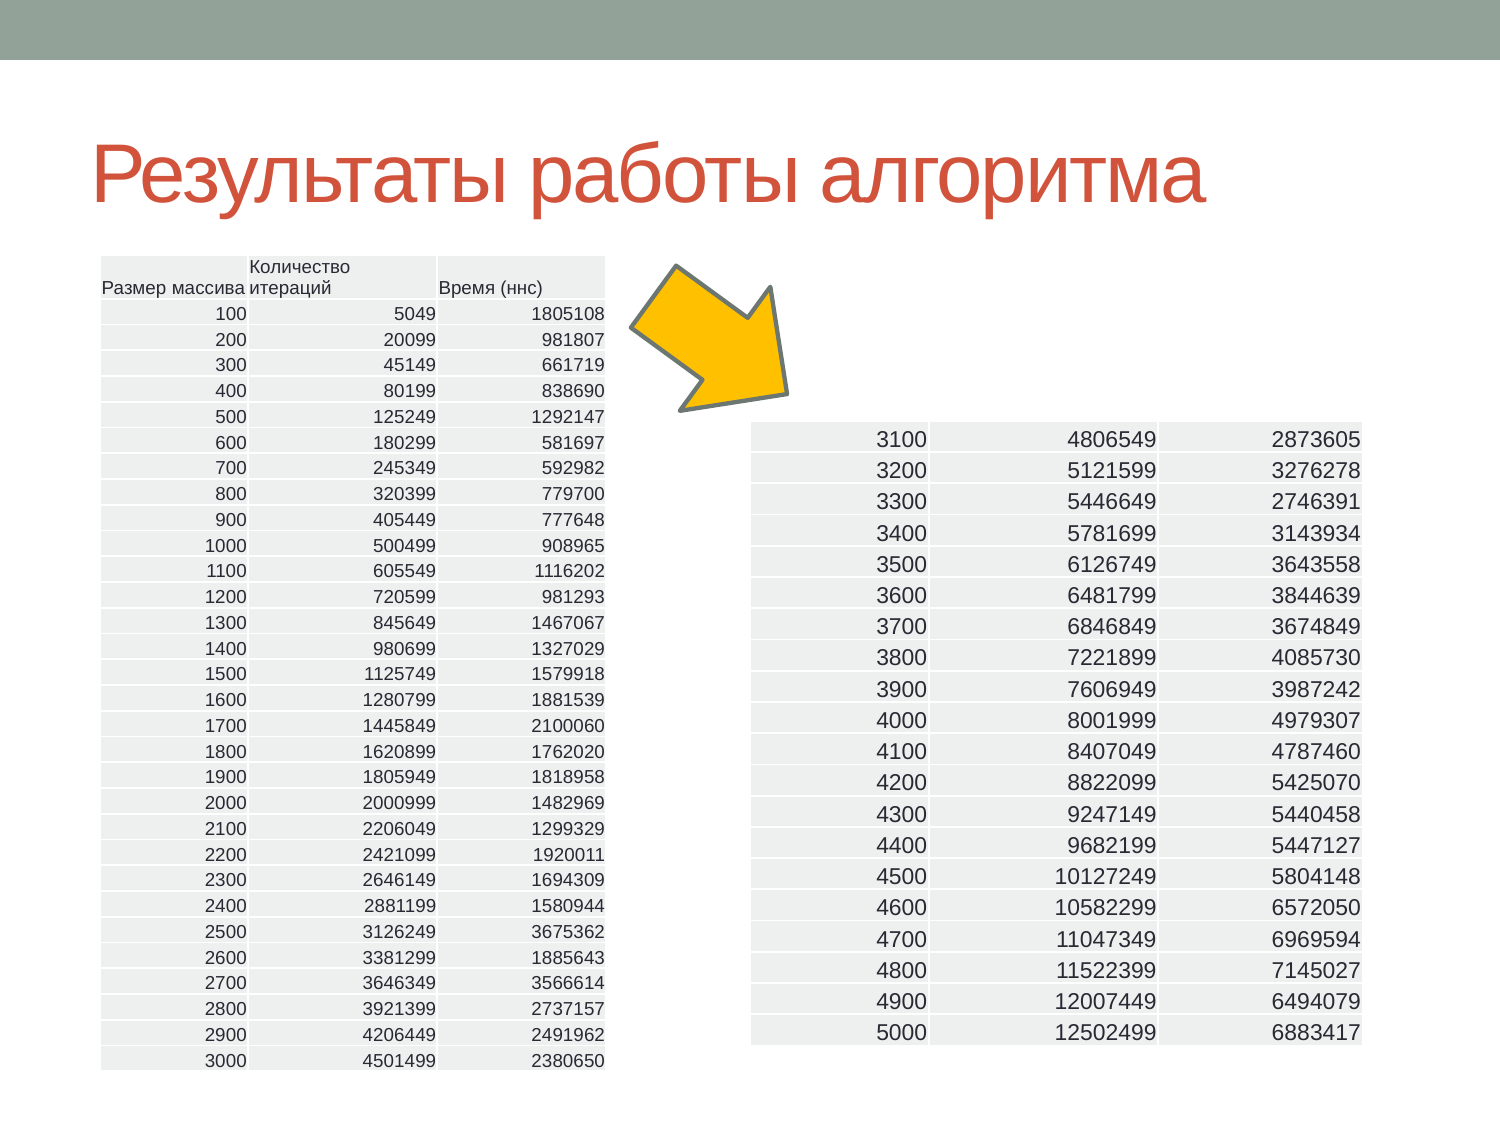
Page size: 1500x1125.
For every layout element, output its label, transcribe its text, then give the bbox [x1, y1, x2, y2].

table_cell 1467067 [438, 609, 605, 633]
table_cell 4787460 [1159, 734, 1362, 764]
table_cell 3143934 [1159, 515, 1362, 545]
table_cell 4200 [751, 765, 928, 795]
table_header Размер массива [101, 256, 247, 298]
table_cell 1116202 [438, 557, 605, 581]
table_cell 12502499 [930, 1015, 1157, 1045]
table_cell 4206449 [249, 1021, 436, 1045]
table_cell 800 [101, 480, 247, 504]
table_cell 3126249 [249, 918, 436, 942]
table_cell 1280799 [249, 686, 436, 710]
table_cell 4600 [751, 890, 928, 920]
table_cell 1805108 [438, 300, 605, 324]
table_cell 2737157 [438, 995, 605, 1019]
table_cell 3675362 [438, 918, 605, 942]
table_cell 1800 [101, 737, 247, 761]
table_cell 125249 [249, 403, 436, 427]
table_cell 1200 [101, 583, 247, 607]
table_cell 981807 [438, 325, 605, 349]
table_cell 3276278 [1159, 453, 1362, 482]
table_cell 2500 [101, 918, 247, 942]
table_cell 3500 [751, 547, 928, 576]
table_cell 1885643 [438, 943, 605, 967]
table_cell 8407049 [930, 734, 1157, 764]
table_cell 4501499 [249, 1046, 436, 1070]
table_cell 3200 [751, 453, 928, 482]
table_header 3100 [751, 422, 928, 451]
table_cell 2646149 [249, 866, 436, 890]
table_cell 320399 [249, 480, 436, 504]
table_cell 4300 [751, 797, 928, 826]
table_cell 6969594 [1159, 921, 1362, 951]
table_cell 1920011 [438, 840, 605, 864]
table_cell 3000 [101, 1046, 247, 1070]
table_cell 3300 [751, 484, 928, 514]
table_cell 838690 [438, 377, 605, 401]
table_cell 2600 [101, 943, 247, 967]
table_cell 605549 [249, 557, 436, 581]
table_cell 11047349 [930, 921, 1157, 951]
table_cell 2100 [101, 815, 247, 839]
table_cell 8822099 [930, 765, 1157, 795]
text_box [628, 263, 790, 413]
table_cell 5804148 [1159, 859, 1362, 888]
table_cell 2881199 [249, 892, 436, 916]
table_cell 2100060 [438, 712, 605, 736]
table_cell 6494079 [1159, 984, 1362, 1013]
table_cell 10127249 [930, 859, 1157, 888]
table_cell 4400 [751, 828, 928, 857]
table_cell 1580944 [438, 892, 605, 916]
table_cell 9247149 [930, 797, 1157, 826]
table_cell 1300 [101, 609, 247, 633]
table_cell 2000 [101, 789, 247, 813]
table_cell 245349 [249, 454, 436, 478]
table_cell 4800 [751, 953, 928, 982]
table_cell 1900 [101, 763, 247, 787]
table_cell 1482969 [438, 789, 605, 813]
table_cell 908965 [438, 531, 605, 555]
table_cell 1762020 [438, 737, 605, 761]
table_cell 980699 [249, 634, 436, 658]
table_cell 200 [101, 325, 247, 349]
table_cell 1620899 [249, 737, 436, 761]
table_cell 1700 [101, 712, 247, 736]
table_cell 3700 [751, 609, 928, 639]
table_cell 5781699 [930, 515, 1157, 545]
table_cell 3600 [751, 578, 928, 607]
table_cell 3800 [751, 640, 928, 670]
table_cell 500 [101, 403, 247, 427]
table_cell 4700 [751, 921, 928, 951]
table_cell 500499 [249, 531, 436, 555]
table_cell 6481799 [930, 578, 1157, 607]
table_cell 2746391 [1159, 484, 1362, 514]
table_cell 2000999 [249, 789, 436, 813]
table_cell 661719 [438, 351, 605, 375]
table_cell 592982 [438, 454, 605, 478]
table_cell 1881539 [438, 686, 605, 710]
table_cell 100 [101, 300, 247, 324]
table_cell 3921399 [249, 995, 436, 1019]
table_cell 1694309 [438, 866, 605, 890]
table_cell 4979307 [1159, 703, 1362, 732]
table_cell 12007449 [930, 984, 1157, 1013]
table_cell 777648 [438, 506, 605, 530]
table_cell 8001999 [930, 703, 1157, 732]
table_cell 2800 [101, 995, 247, 1019]
table_cell 5440458 [1159, 797, 1362, 826]
table_cell 1125749 [249, 660, 436, 684]
table_cell 5121599 [930, 453, 1157, 482]
table_cell 3400 [751, 515, 928, 545]
table_cell 45149 [249, 351, 436, 375]
table_cell 300 [101, 351, 247, 375]
table_cell 581697 [438, 428, 605, 452]
table_cell 3844639 [1159, 578, 1362, 607]
table_cell 1100 [101, 557, 247, 581]
table_cell 1818958 [438, 763, 605, 787]
table_cell 1579918 [438, 660, 605, 684]
table_cell 5000 [751, 1015, 928, 1045]
table_cell 6846849 [930, 609, 1157, 639]
table_cell 1445849 [249, 712, 436, 736]
table_cell 405449 [249, 506, 436, 530]
table_cell 2200 [101, 840, 247, 864]
table_cell 2380650 [438, 1046, 605, 1070]
table_cell 981293 [438, 583, 605, 607]
table_cell 4500 [751, 859, 928, 888]
table_cell 2300 [101, 866, 247, 890]
table_cell 5425070 [1159, 765, 1362, 795]
table_cell 779700 [438, 480, 605, 504]
table_cell 1500 [101, 660, 247, 684]
table_cell 720599 [249, 583, 436, 607]
table_cell 2206049 [249, 815, 436, 839]
table_header Время (ннс) [438, 256, 605, 298]
table_header Количество итераций [249, 256, 436, 298]
table_cell 600 [101, 428, 247, 452]
table_cell 400 [101, 377, 247, 401]
title Результаты работы алгоритма [75, 87, 1425, 250]
table_cell 1000 [101, 531, 247, 555]
table_cell 2491962 [438, 1021, 605, 1045]
table_header 4806549 [930, 422, 1157, 451]
table_cell 5447127 [1159, 828, 1362, 857]
table_cell 700 [101, 454, 247, 478]
table_cell 1400 [101, 634, 247, 658]
table_cell 7145027 [1159, 953, 1362, 982]
table_cell 80199 [249, 377, 436, 401]
table_cell 180299 [249, 428, 436, 452]
table_cell 4100 [751, 734, 928, 764]
table_cell 6126749 [930, 547, 1157, 576]
table_cell 2421099 [249, 840, 436, 864]
table_cell 1805949 [249, 763, 436, 787]
table_cell 4000 [751, 703, 928, 732]
table_cell 6883417 [1159, 1015, 1362, 1045]
table_cell 11522399 [930, 953, 1157, 982]
table_cell 4900 [751, 984, 928, 1013]
table_cell 2900 [101, 1021, 247, 1045]
table_cell 845649 [249, 609, 436, 633]
table_cell 2400 [101, 892, 247, 916]
table_cell 5049 [249, 300, 436, 324]
table_cell 3381299 [249, 943, 436, 967]
table_cell 6572050 [1159, 890, 1362, 920]
table_header 2873605 [1159, 422, 1362, 451]
table_cell 7606949 [930, 672, 1157, 701]
table_cell 1600 [101, 686, 247, 710]
table_cell 3646349 [249, 969, 436, 993]
table_cell 3674849 [1159, 609, 1362, 639]
table_cell 2700 [101, 969, 247, 993]
table_cell 9682199 [930, 828, 1157, 857]
table_cell 3643558 [1159, 547, 1362, 576]
table_cell 3987242 [1159, 672, 1362, 701]
table_cell 4085730 [1159, 640, 1362, 670]
table_cell 1292147 [438, 403, 605, 427]
table_cell 1327029 [438, 634, 605, 658]
table_cell 3566614 [438, 969, 605, 993]
table_cell 7221899 [930, 640, 1157, 670]
table_cell 1299329 [438, 815, 605, 839]
table_cell 10582299 [930, 890, 1157, 920]
table_cell 20099 [249, 325, 436, 349]
table_cell 3900 [751, 672, 928, 701]
table_cell 5446649 [930, 484, 1157, 514]
table_cell 900 [101, 506, 247, 530]
